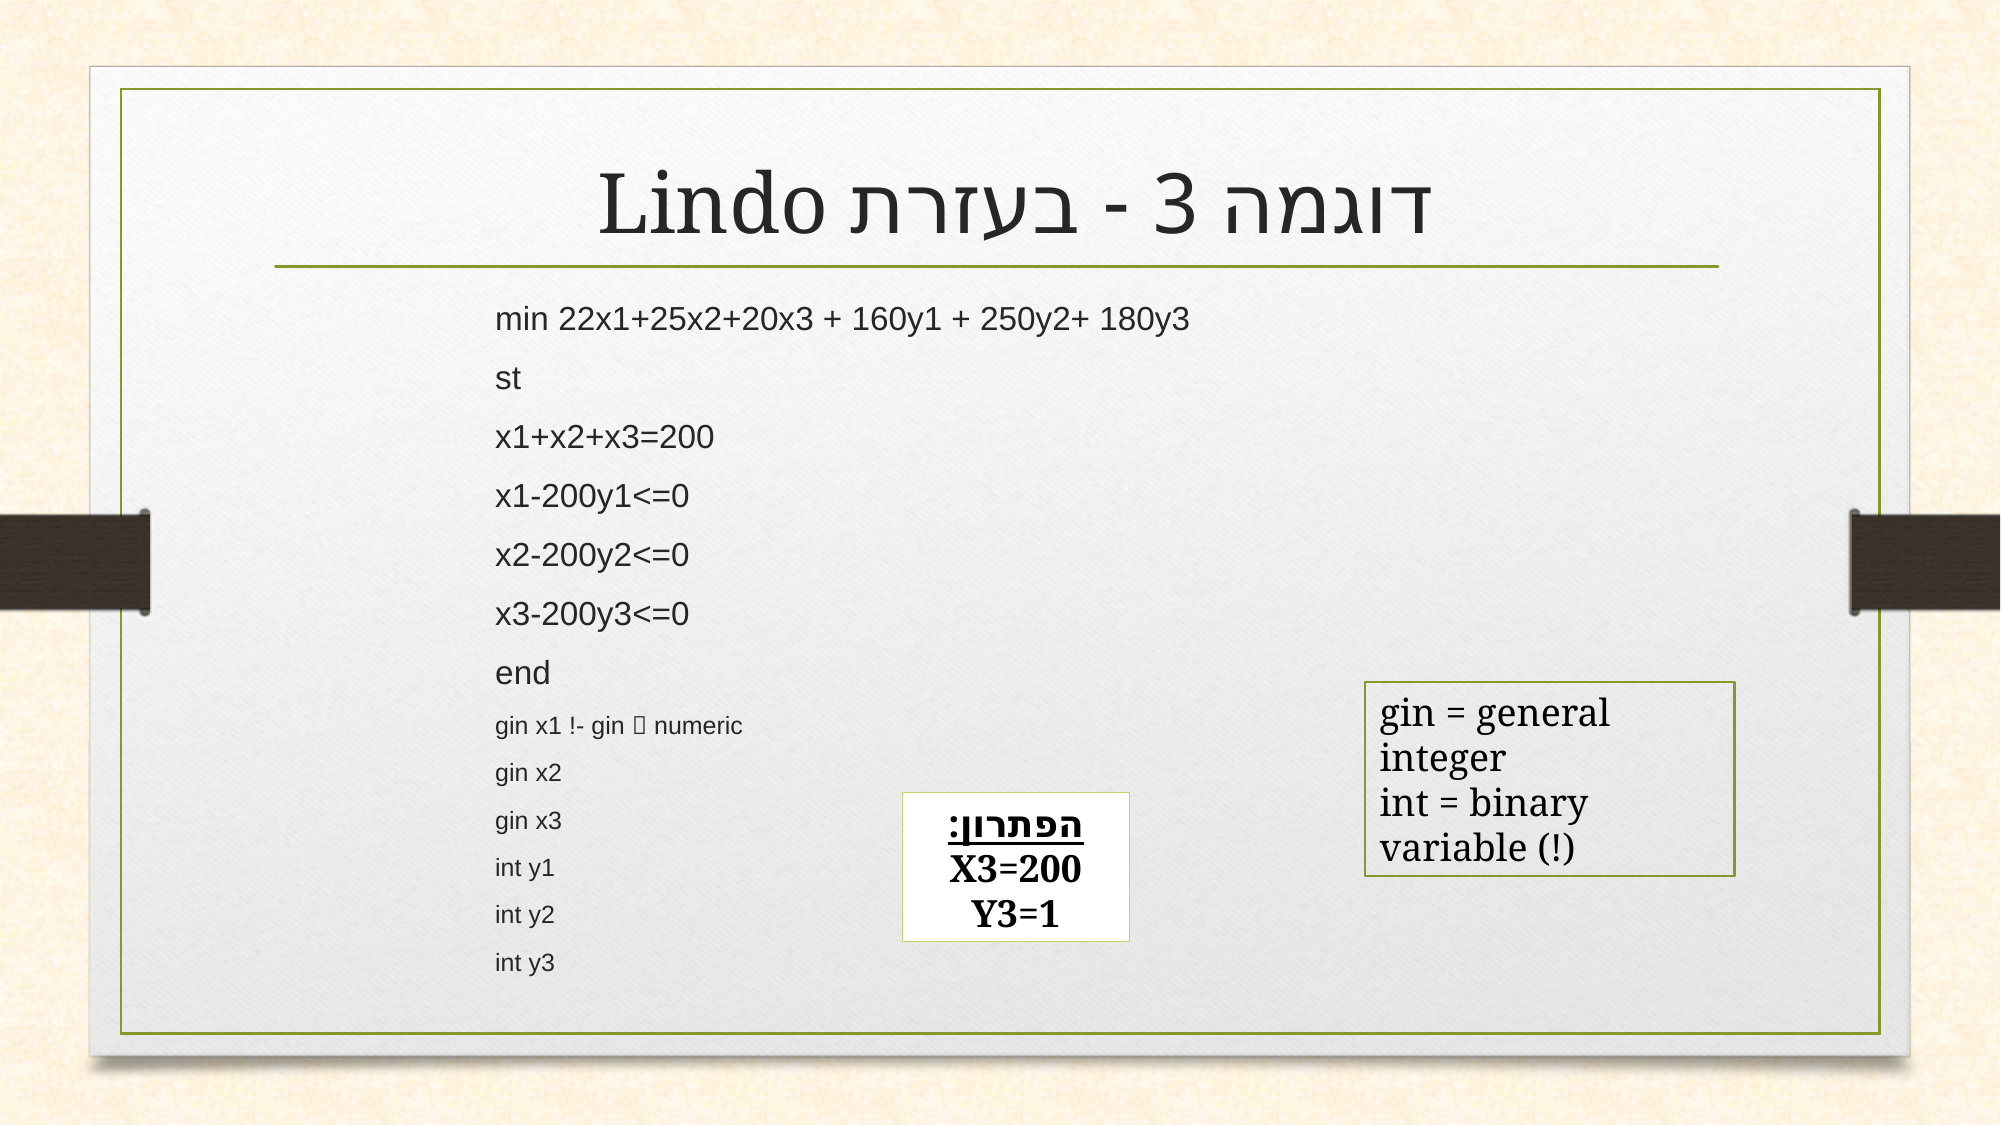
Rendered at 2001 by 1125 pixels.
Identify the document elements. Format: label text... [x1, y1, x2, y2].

text_box gin = general integer int = binary variable (!) [1364, 681, 1735, 877]
text_box הפתרון: X3=200 Y3=1 [902, 792, 1130, 942]
picture [0, 0, 2001, 1125]
title דוגמה 3 - בעזרת Lindo [439, 139, 1592, 262]
list min 22x1+25x2+20x3 + 160y1 + 250y2+ 180y3 st x1+x2+x3=200 x1-200y1<=0 x2-200y2<=0 x3-200y3<=0 end gin x1 !- gin  numeric gin x2 gin x3 int y1 int y2 int y3 [480, 289, 1592, 986]
